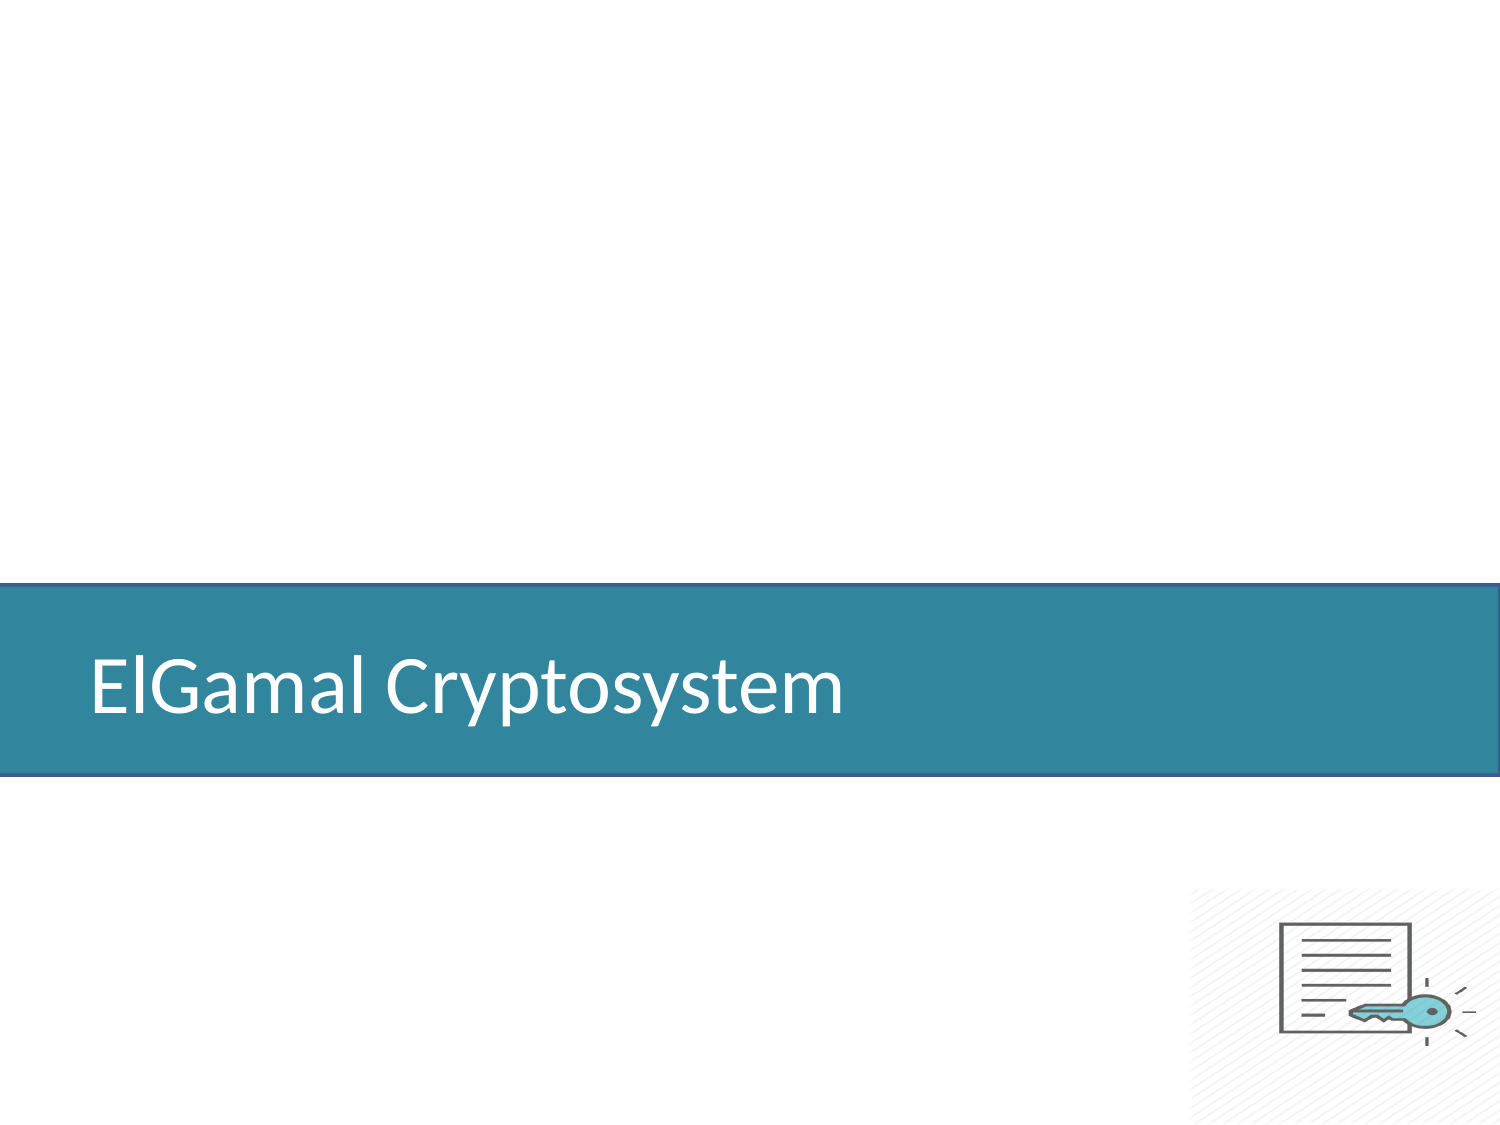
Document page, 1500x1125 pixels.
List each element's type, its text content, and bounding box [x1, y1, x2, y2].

text_box ElGamal Cryptosystem [0, 583, 1500, 777]
picture [1187, 887, 1500, 1125]
